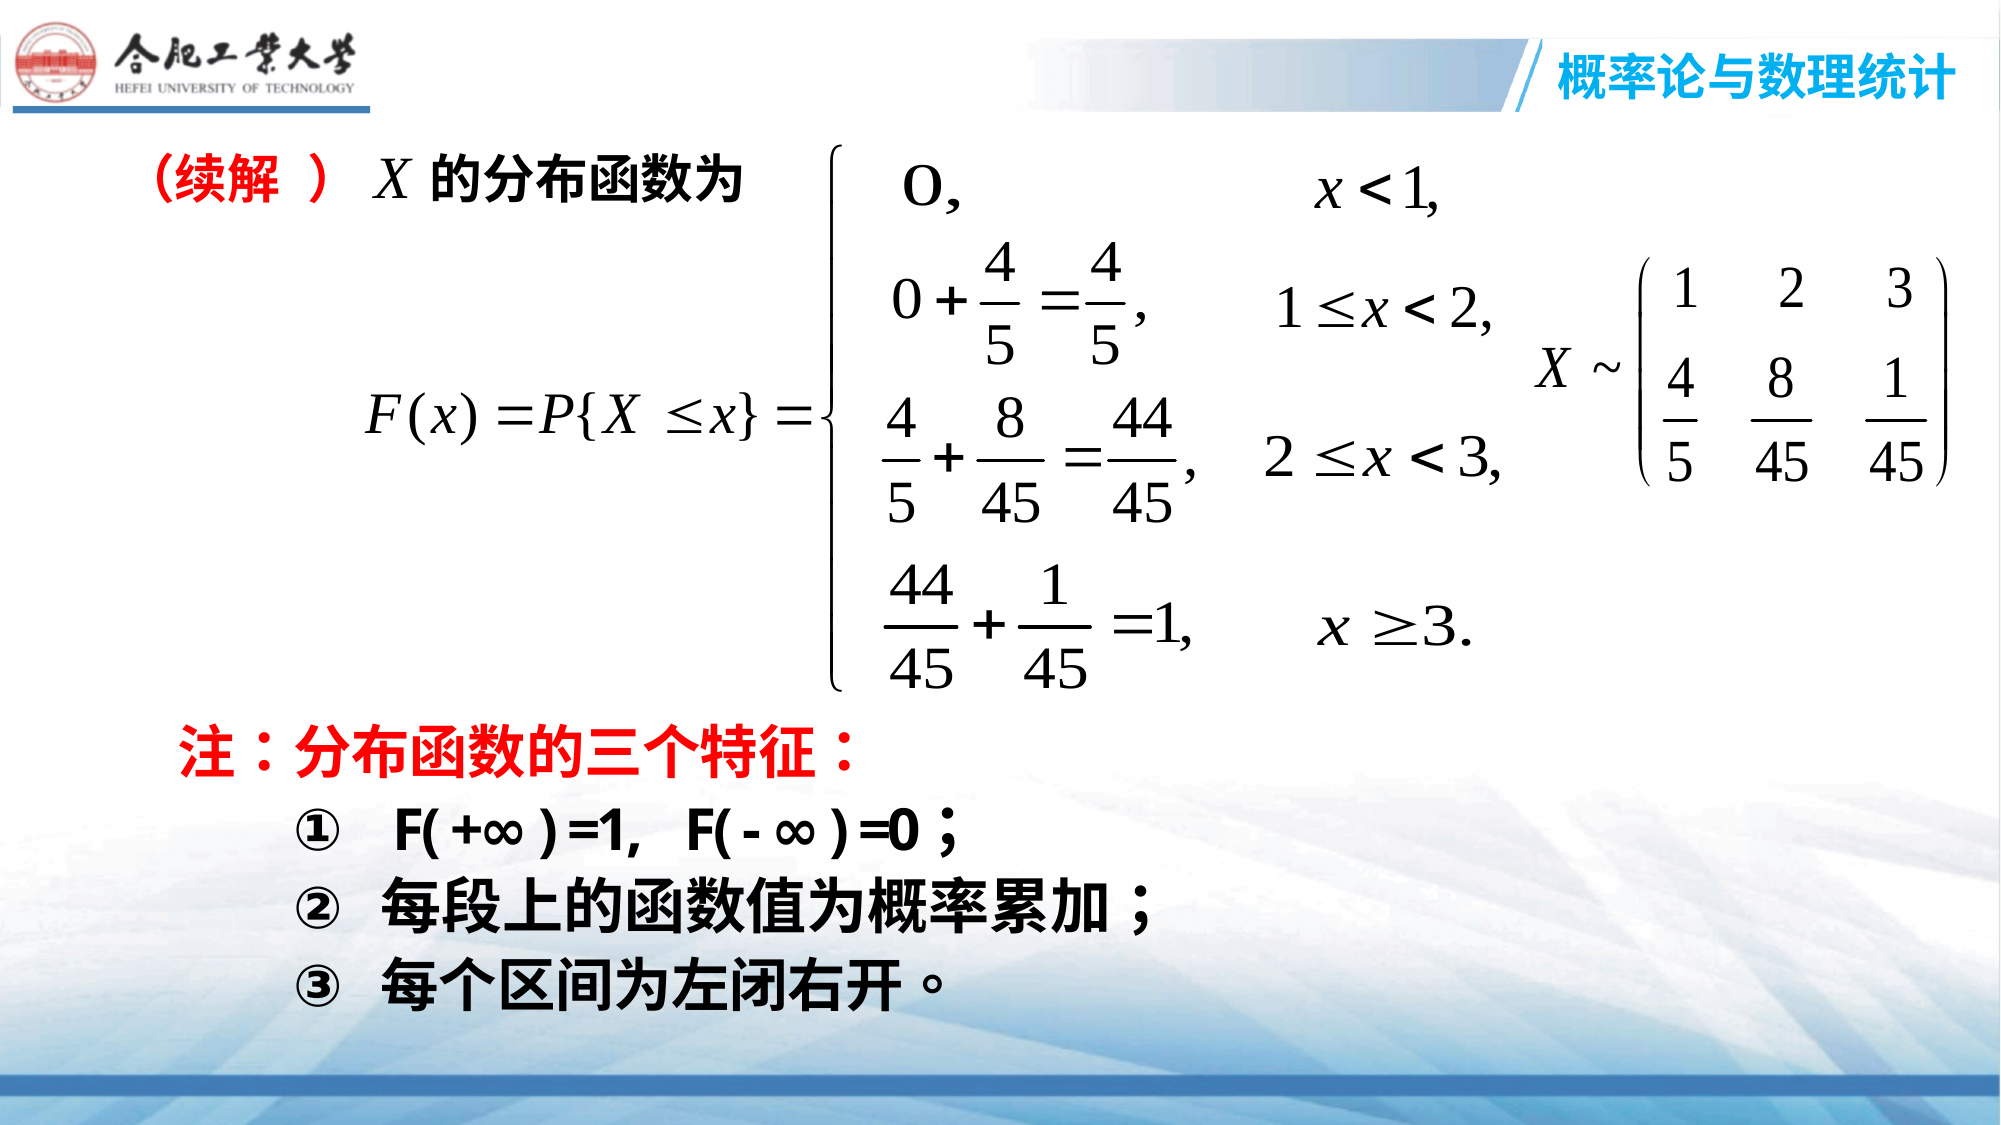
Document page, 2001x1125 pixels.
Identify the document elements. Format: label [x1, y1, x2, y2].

text_box [1253, 421, 1515, 516]
text_box [177, 713, 1570, 1024]
text_box [873, 546, 1206, 715]
text_box [881, 223, 1157, 378]
text_box [1523, 243, 1964, 518]
text_box [121, 144, 354, 250]
text_box [1302, 150, 1531, 264]
text_box [872, 379, 1208, 546]
text_box [354, 133, 1018, 714]
text_box [888, 150, 975, 223]
text_box [1303, 589, 1484, 695]
picture [0, 0, 2001, 1125]
text_box [1271, 271, 1590, 365]
